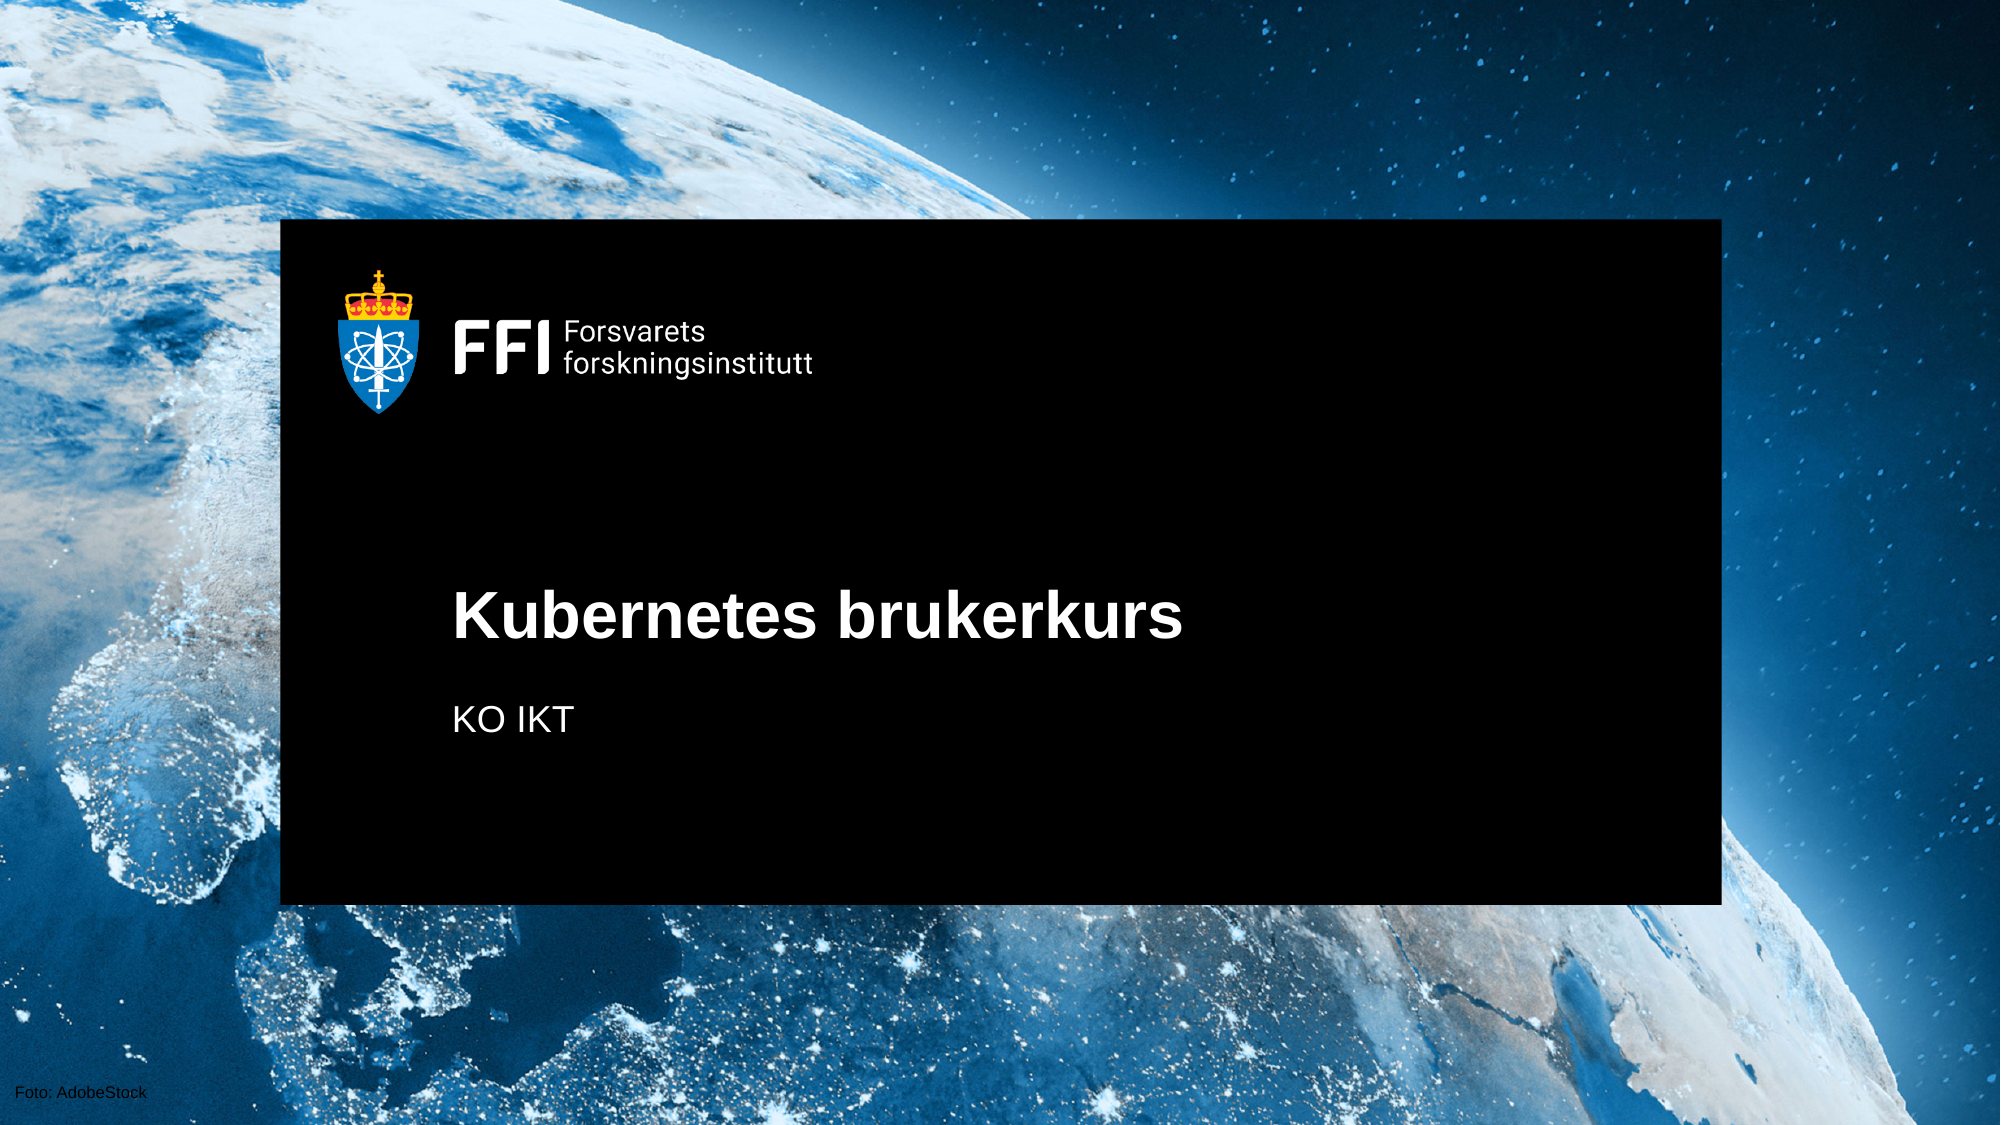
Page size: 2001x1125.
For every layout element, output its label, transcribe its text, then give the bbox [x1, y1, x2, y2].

picture [0, 0, 2000, 1125]
title Kubernetes brukerkurs [437, 465, 1587, 659]
subtitle KO IKT [436, 687, 1587, 847]
